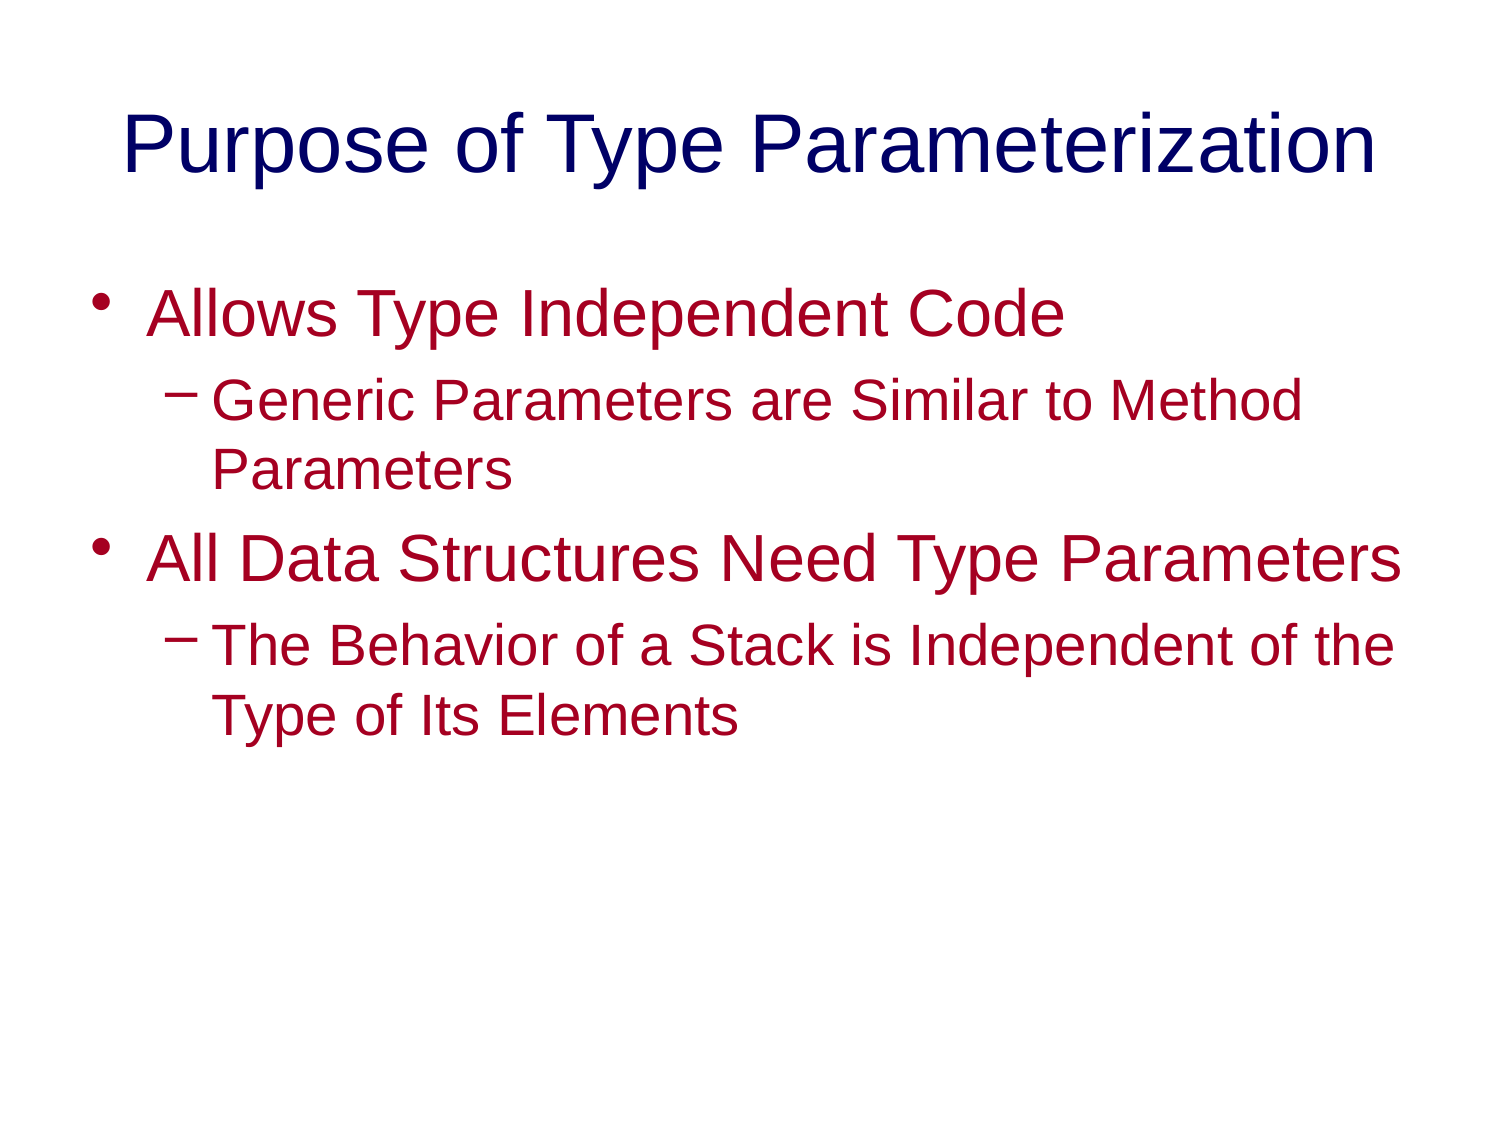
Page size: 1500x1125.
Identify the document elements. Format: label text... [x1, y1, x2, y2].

list Allows Type Independent Code Generic Parameters are Similar to Method Parameters All Data Structures Need Type Parameters The Behavior of a Stack is Independent of the Type of Its Elements [75, 262, 1425, 1005]
title Purpose of Type Parameterization [75, 45, 1425, 233]
